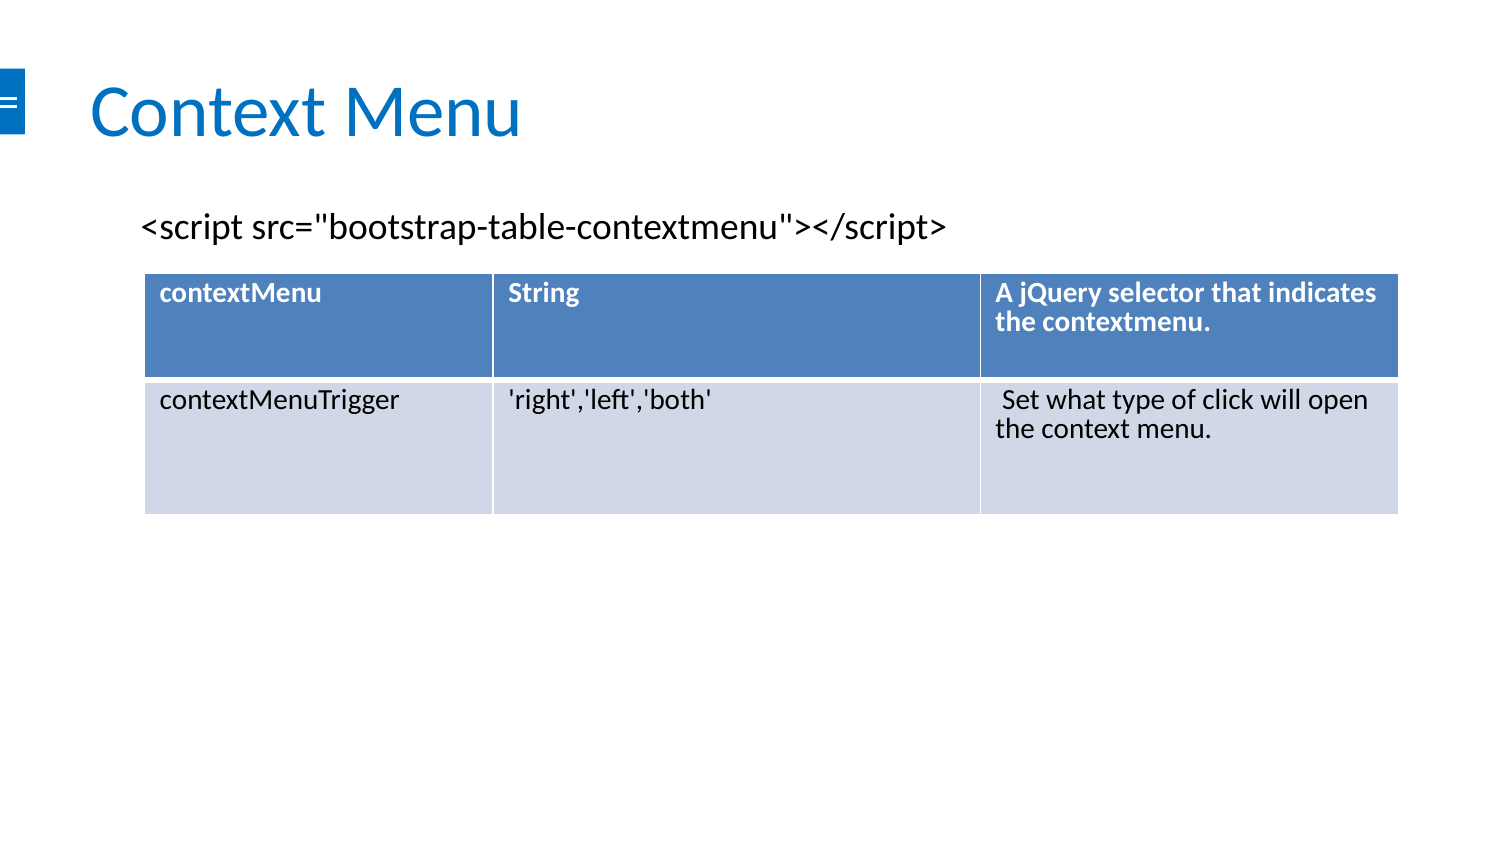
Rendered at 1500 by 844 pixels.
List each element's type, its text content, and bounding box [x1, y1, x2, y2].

table_cell 'right','left','both' [494, 383, 980, 514]
table_header A jQuery selector that indicates the contextmenu. [981, 274, 1398, 377]
table_header contextMenu [145, 274, 492, 377]
table_header String [494, 274, 980, 377]
text_box <script src="bootstrap-table-contextmenu"></script> [125, 194, 1375, 255]
table_cell Set what type of click will open the context menu. [981, 383, 1398, 514]
title Context Menu [75, 71, 1425, 142]
table_cell contextMenuTrigger [145, 383, 492, 514]
